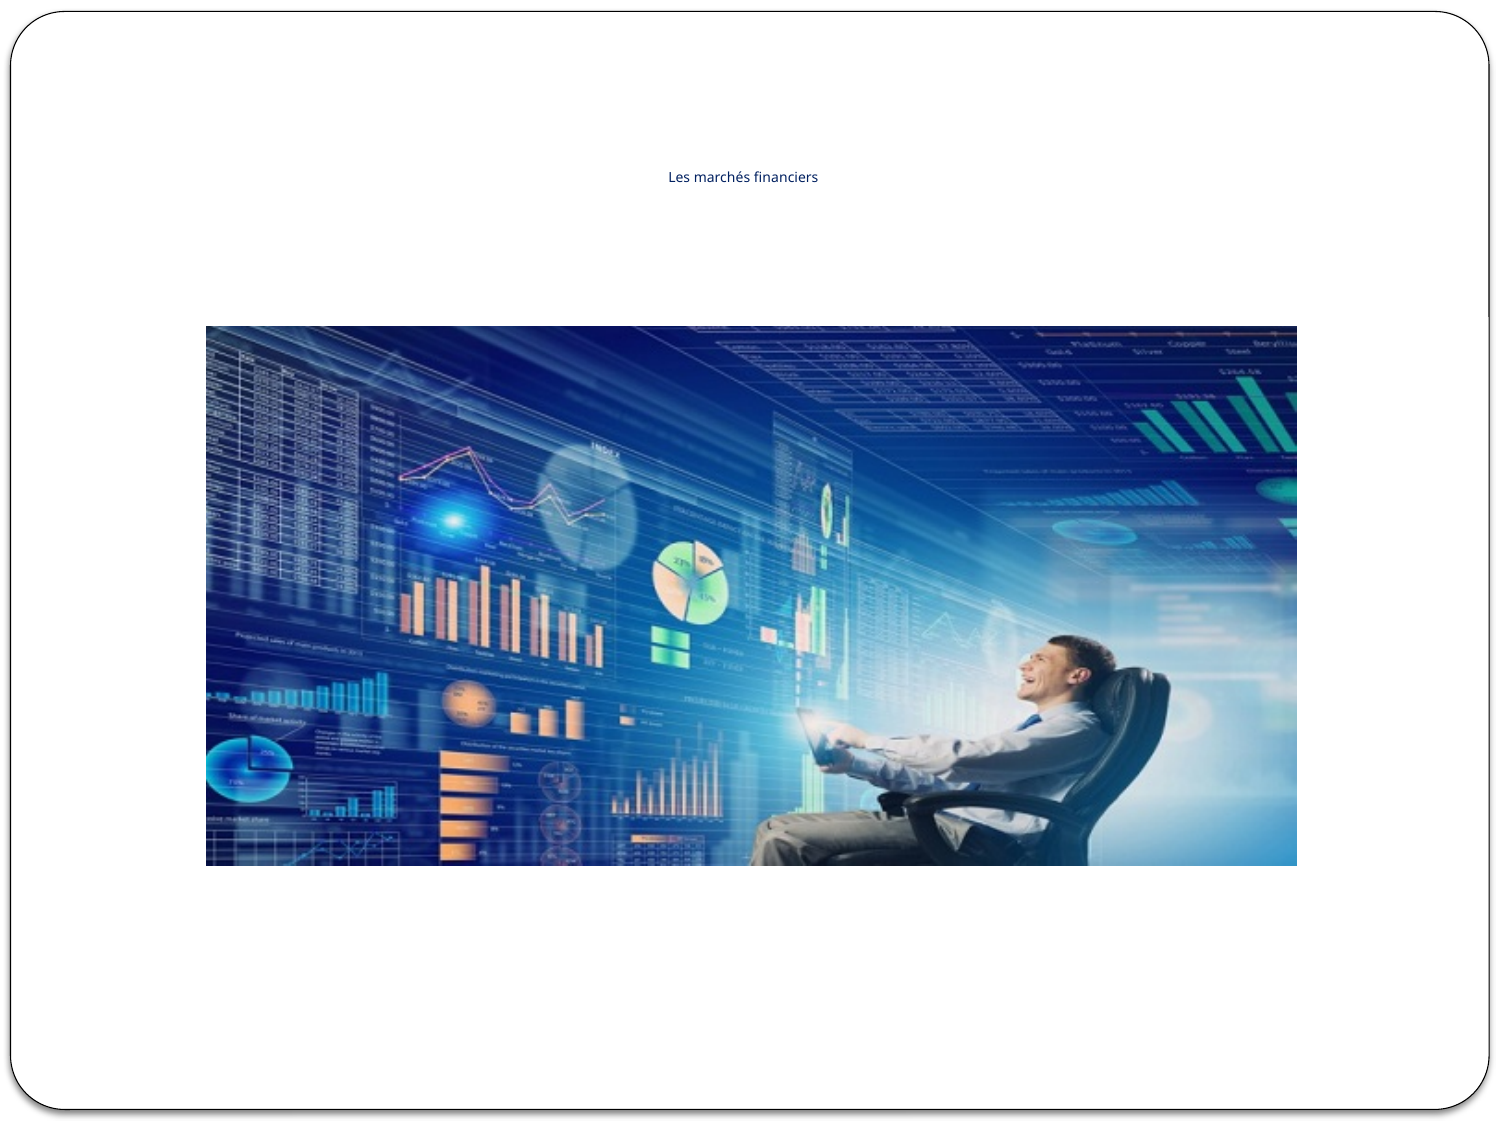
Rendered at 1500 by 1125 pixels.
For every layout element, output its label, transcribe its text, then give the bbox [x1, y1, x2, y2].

title Les marchés financiers [46, 54, 1438, 200]
picture [206, 325, 1297, 866]
